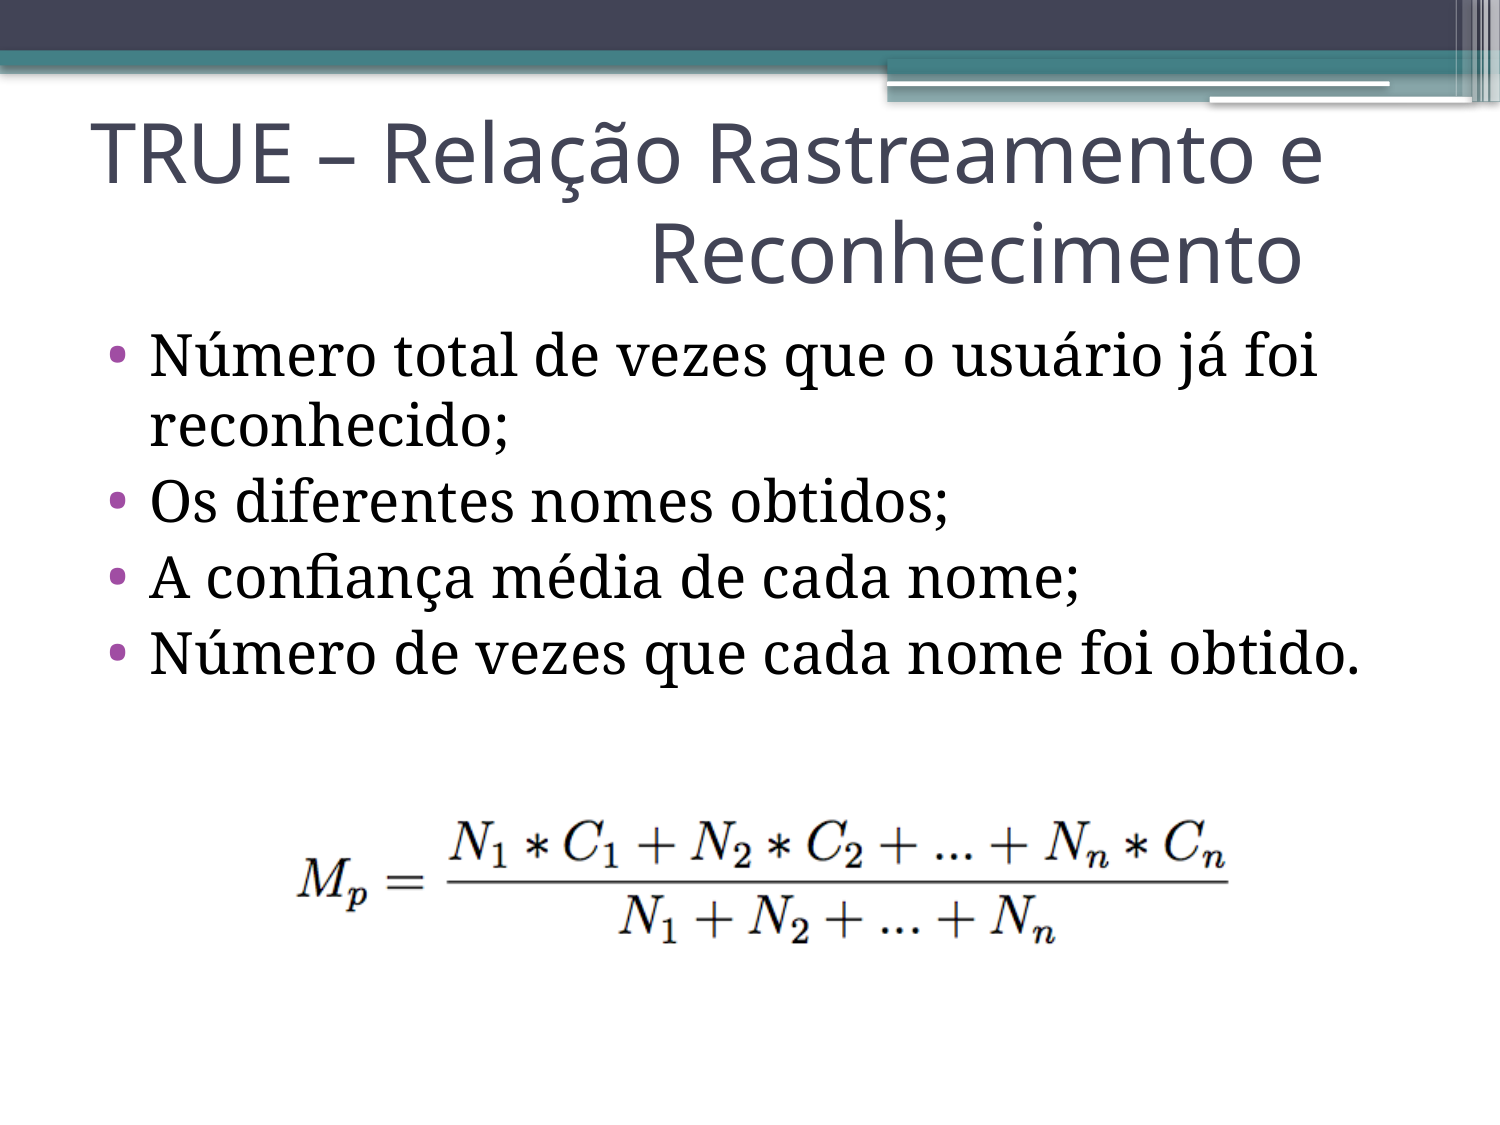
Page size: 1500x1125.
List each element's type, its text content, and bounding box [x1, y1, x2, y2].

list Número total de vezes que o usuário já foi reconhecido; Os diferentes nomes obtidos; A confiança média de cada nome; Número de vezes que cada nome foi obtido. [75, 310, 1425, 1079]
text_box TRUE – Relação Rastreamento e Reconhecimento [74, 112, 1425, 288]
picture [265, 762, 1272, 980]
